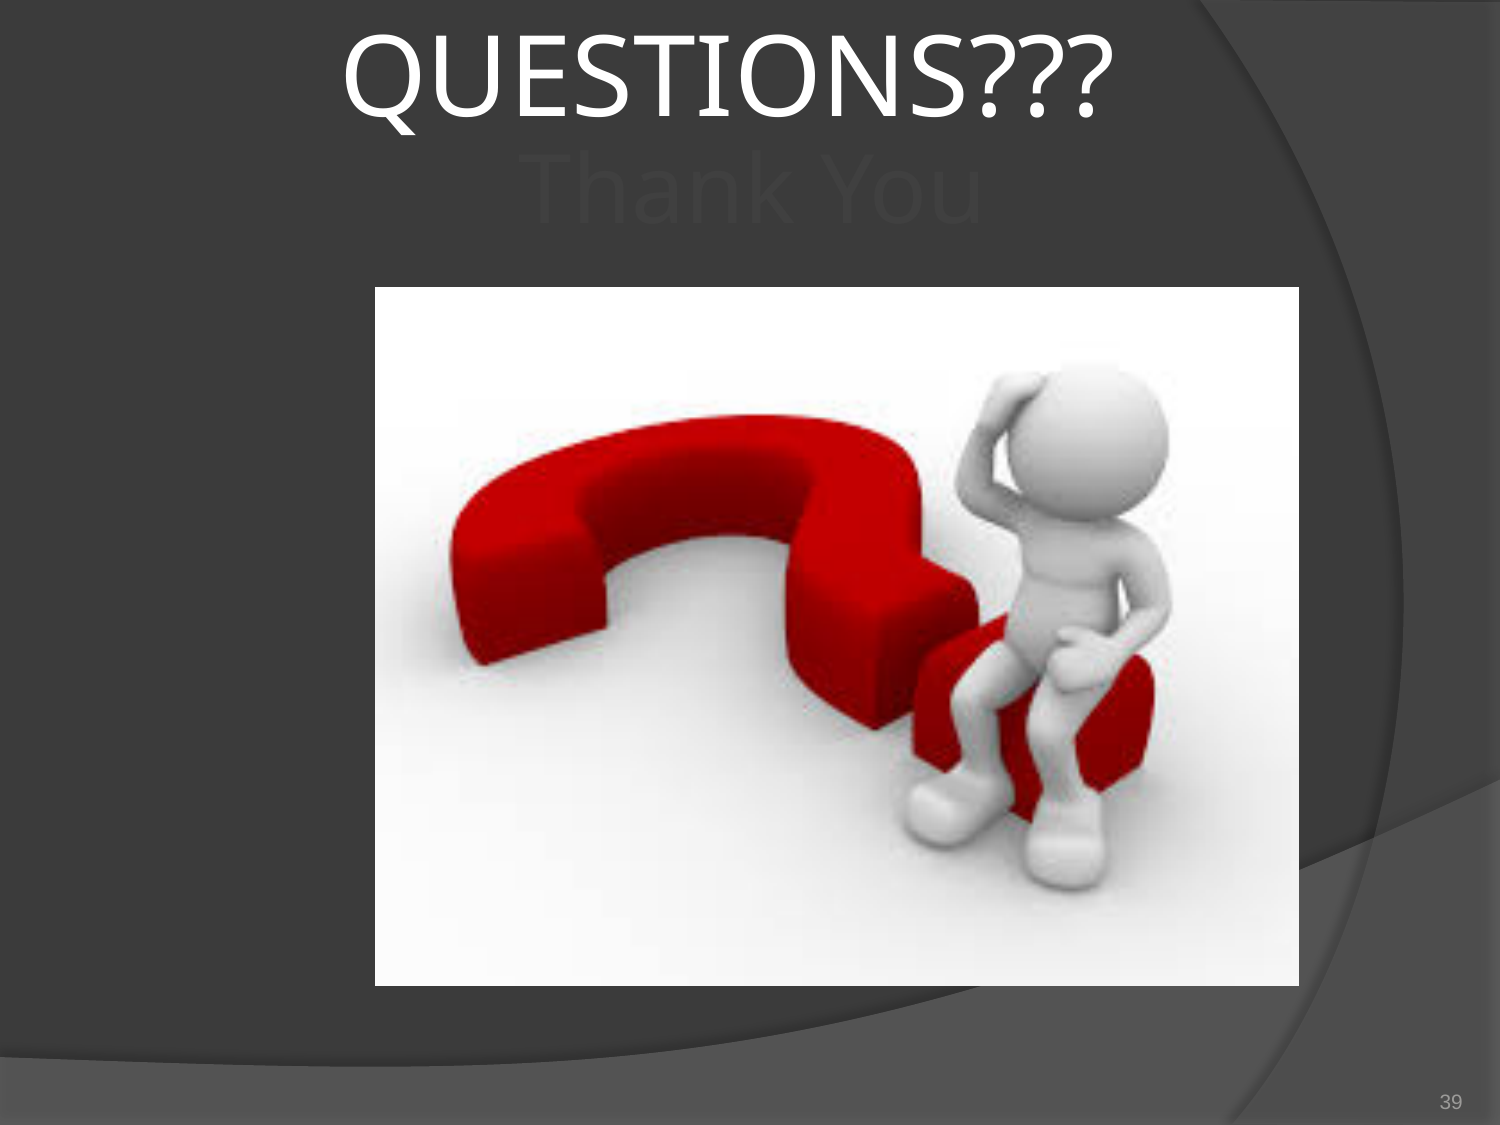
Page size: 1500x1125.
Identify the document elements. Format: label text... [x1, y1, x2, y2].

slide_number 39 [1337, 1053, 1463, 1114]
title QUESTIONS??? [52, 0, 1403, 153]
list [374, 287, 1299, 986]
text_box Thank You [452, 62, 1003, 250]
